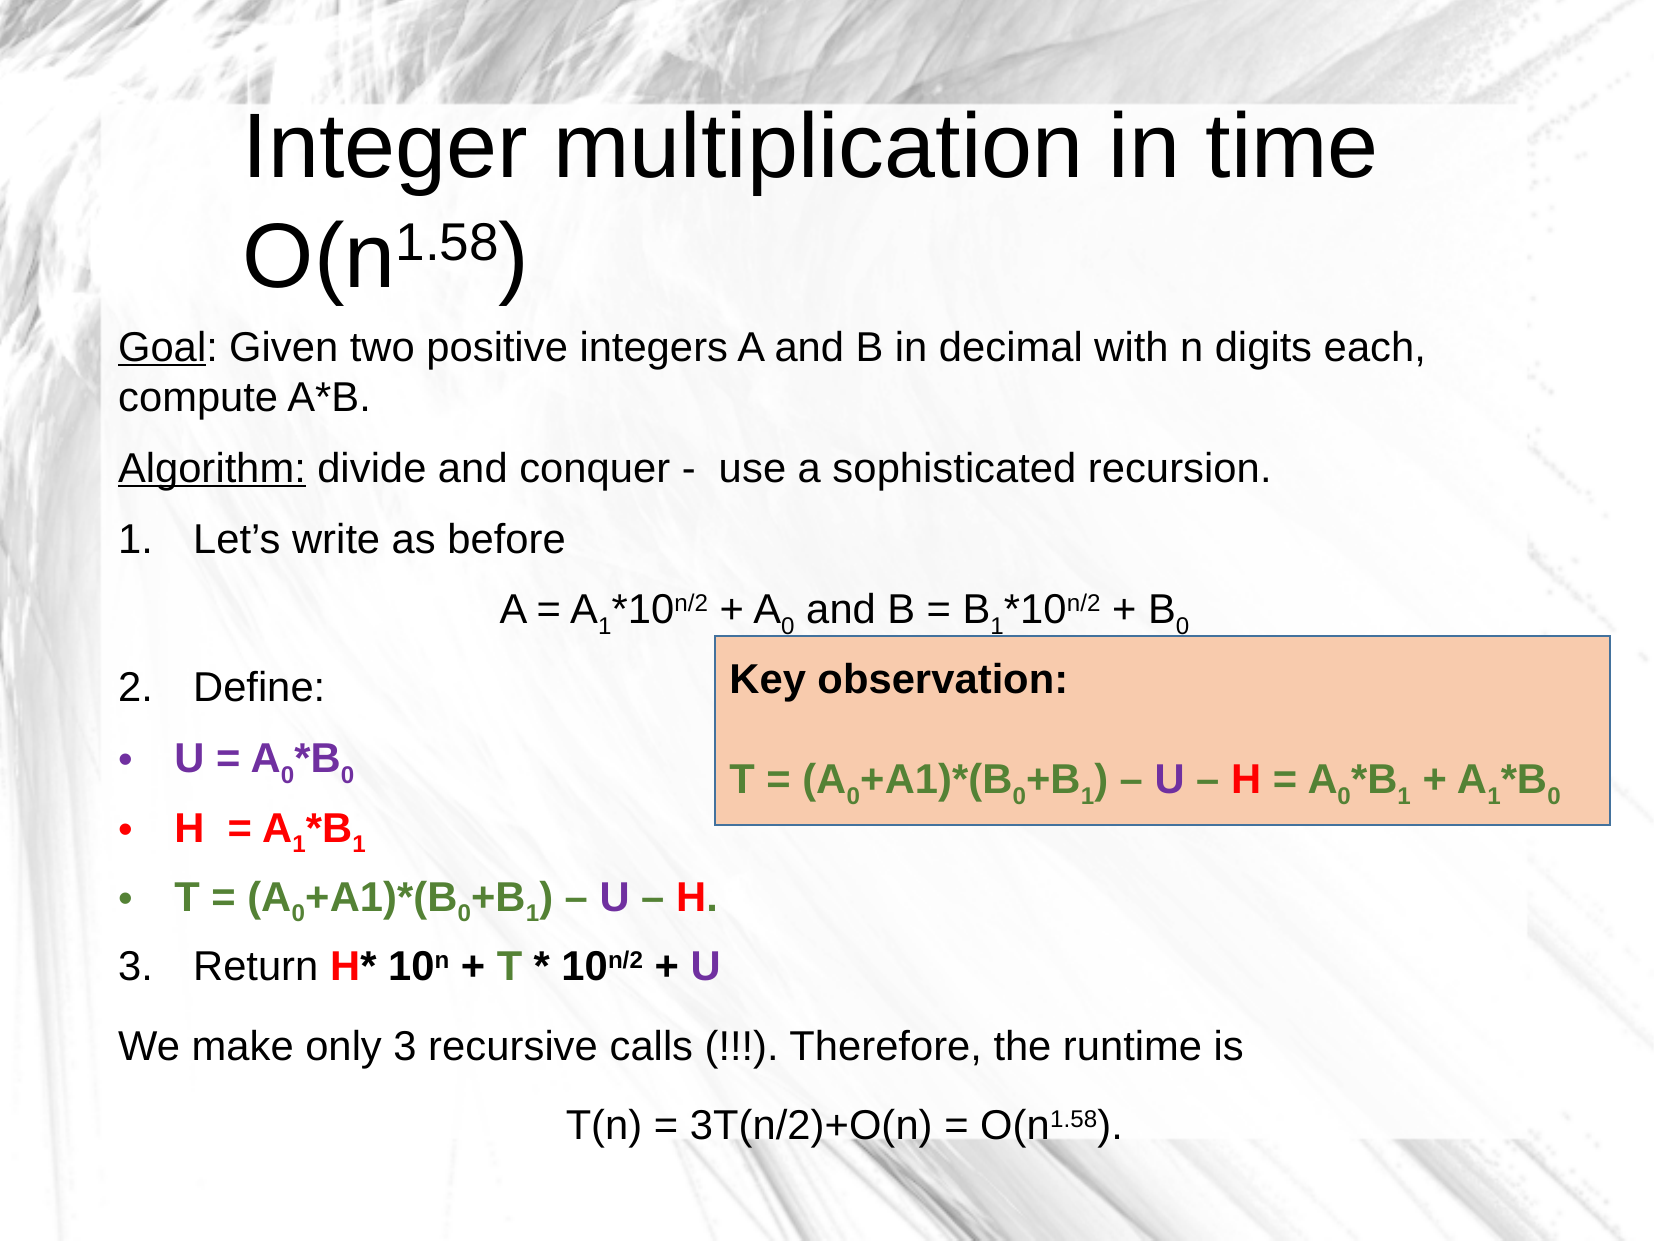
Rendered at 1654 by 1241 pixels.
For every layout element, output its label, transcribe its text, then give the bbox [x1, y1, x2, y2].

picture [0, 0, 1654, 1241]
title Integer multiplication in time O(n1.58) [118, 112, 1506, 281]
text_box Key observation: T = (A0+A1)*(B0+B1) – U – H = A0*B1 + A1*B0 [714, 635, 1611, 825]
list Goal: Given two positive integers A and B in decimal with n digits each, compute A*B. Algorithm: divide and conquer - use a sophisticated recursion. Let’s write as before A = A1*10n/2 + A0 and B = B1*10n/2 + B0 Define: U = A0*B0 H = A1*B1 T = (A0+A1)*(B0+B1) – U – H. Return H* 10n + T * 10n/2 + U We make only 3 recursive calls (!!!). Therefore, the runtime is T(n) = 3T(n/2)+O(n) = O(n1.58). [118, 319, 1571, 1102]
